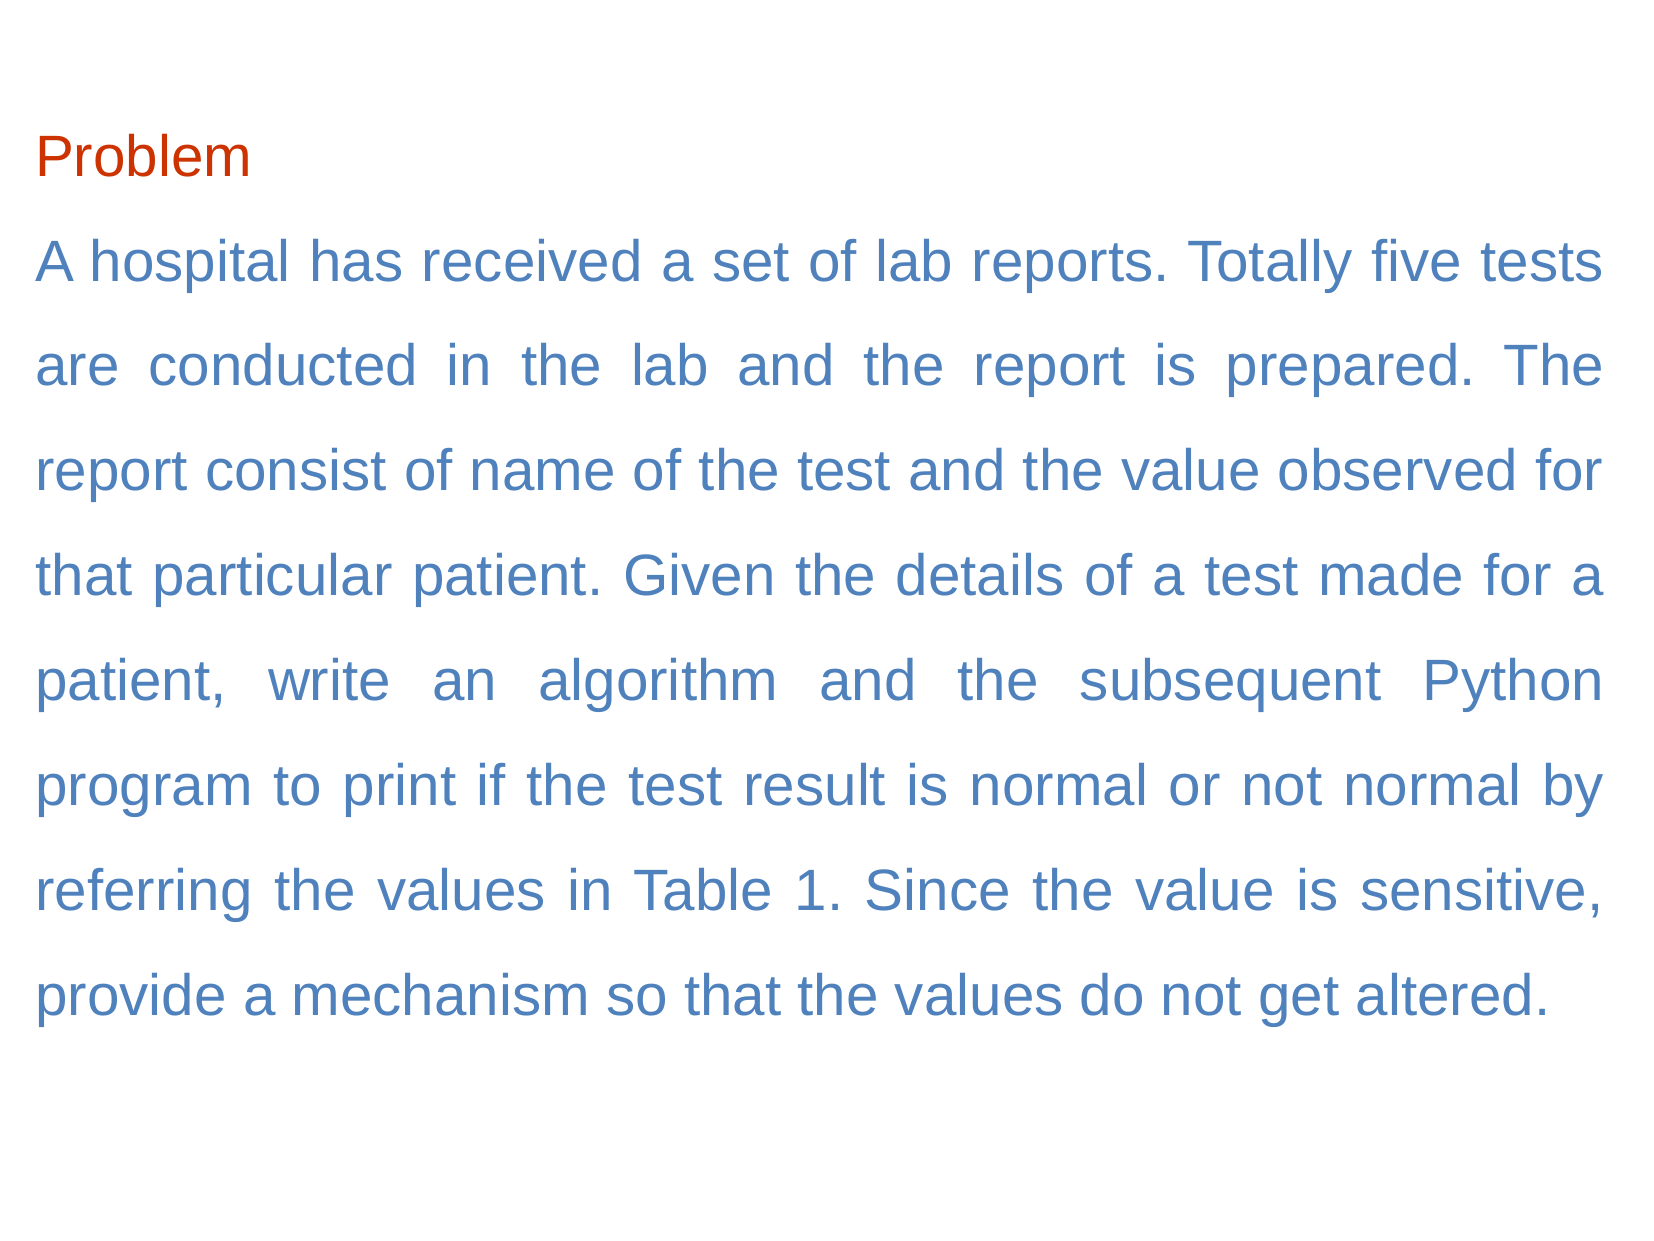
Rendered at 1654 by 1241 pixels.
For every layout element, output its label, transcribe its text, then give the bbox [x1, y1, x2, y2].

text_box Problem A hospital has received a set of lab reports. Totally five tests are conducted in the lab and the report is prepared. The report consist of name of the test and the value observed for that particular patient. Given the details of a test made for a patient, write an algorithm and the subsequent Python program to print if the test result is normal or not normal by referring the values in Table 1. Since the value is sensitive, provide a mechanism so that the values do not get altered. [35, 92, 1607, 1078]
